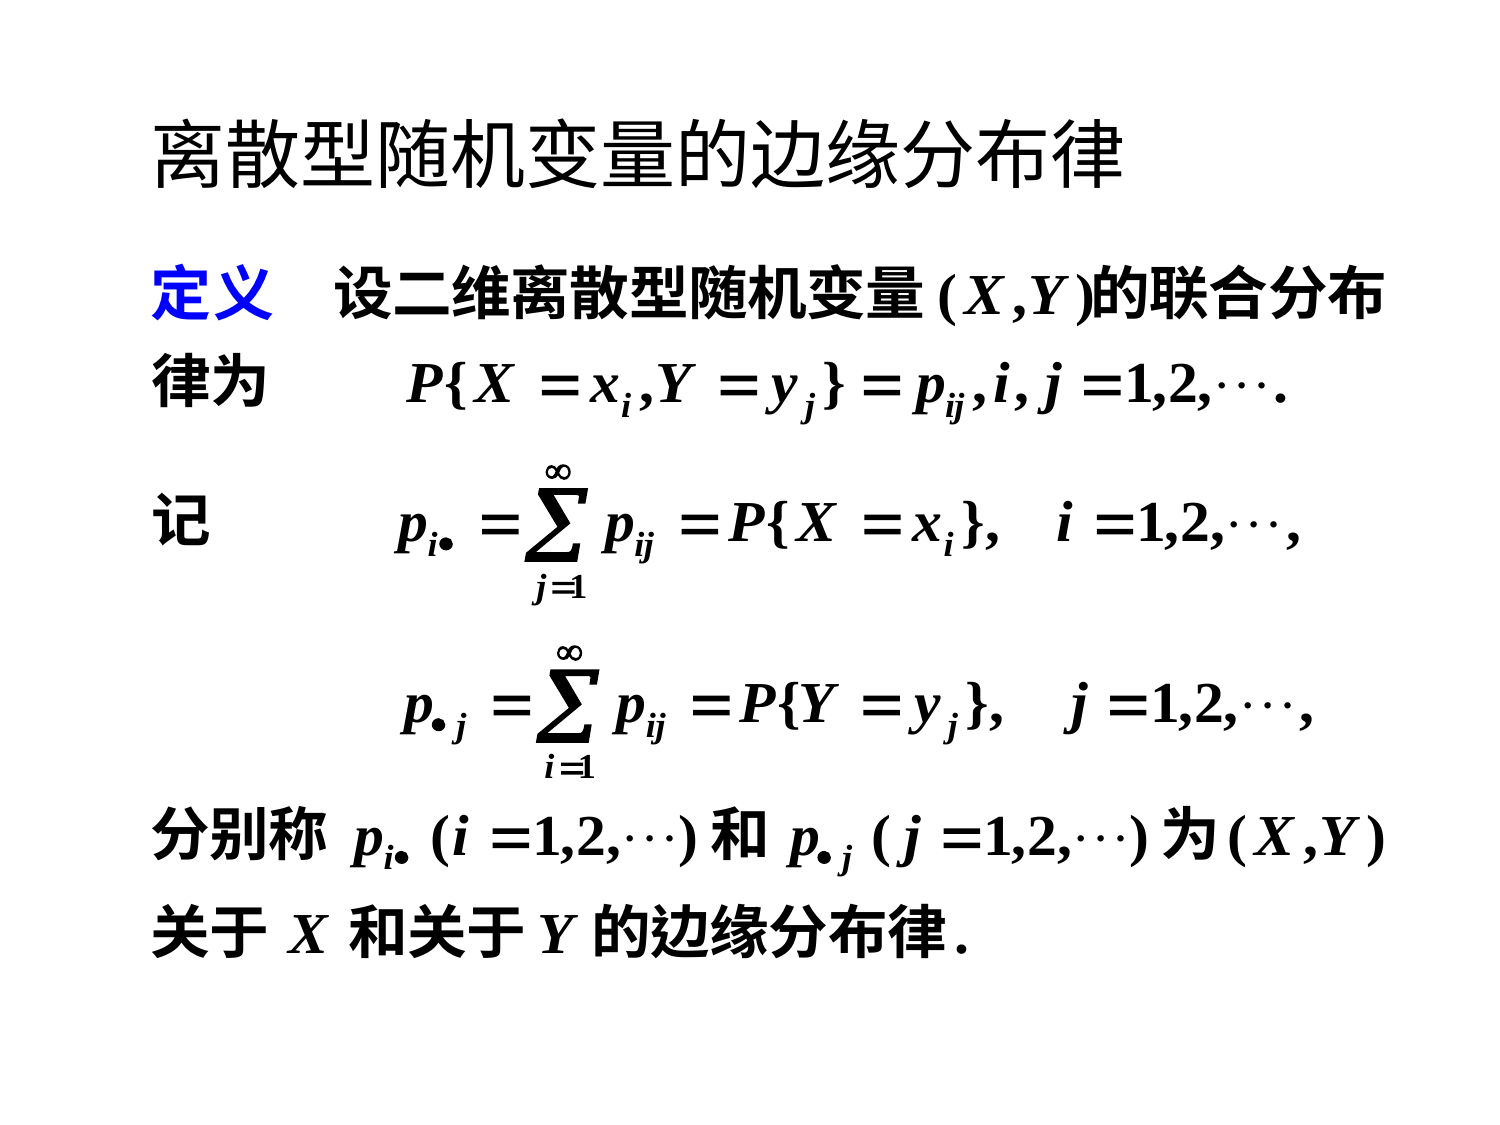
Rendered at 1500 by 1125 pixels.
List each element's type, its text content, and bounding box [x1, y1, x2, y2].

title 离散型随机变量的边缘分布律 [135, 56, 1447, 260]
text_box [149, 262, 1396, 971]
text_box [149, 262, 275, 325]
